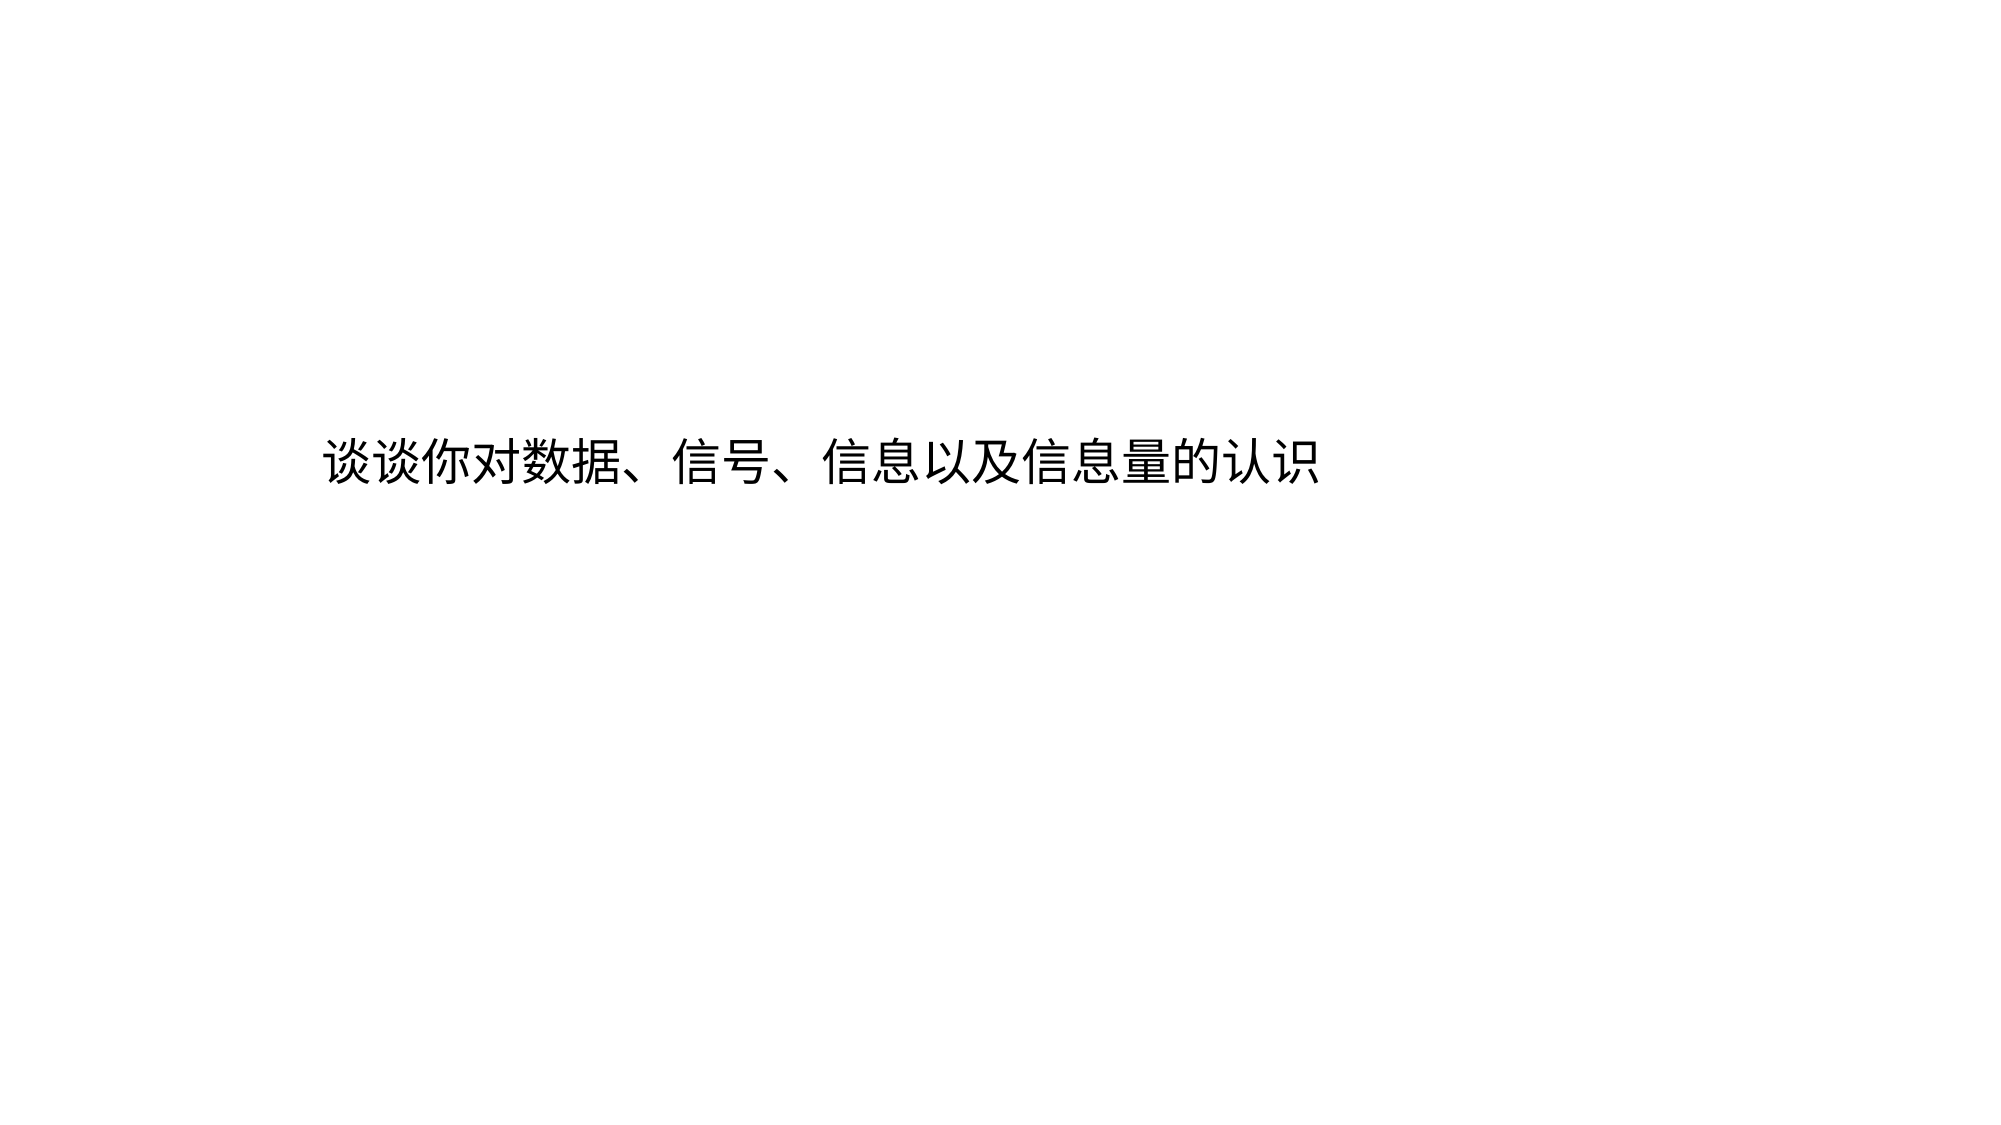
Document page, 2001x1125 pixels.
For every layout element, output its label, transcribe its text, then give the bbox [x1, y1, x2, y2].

text_box 谈谈你对数据、信号、信息以及信息量的认识 [306, 422, 1432, 498]
